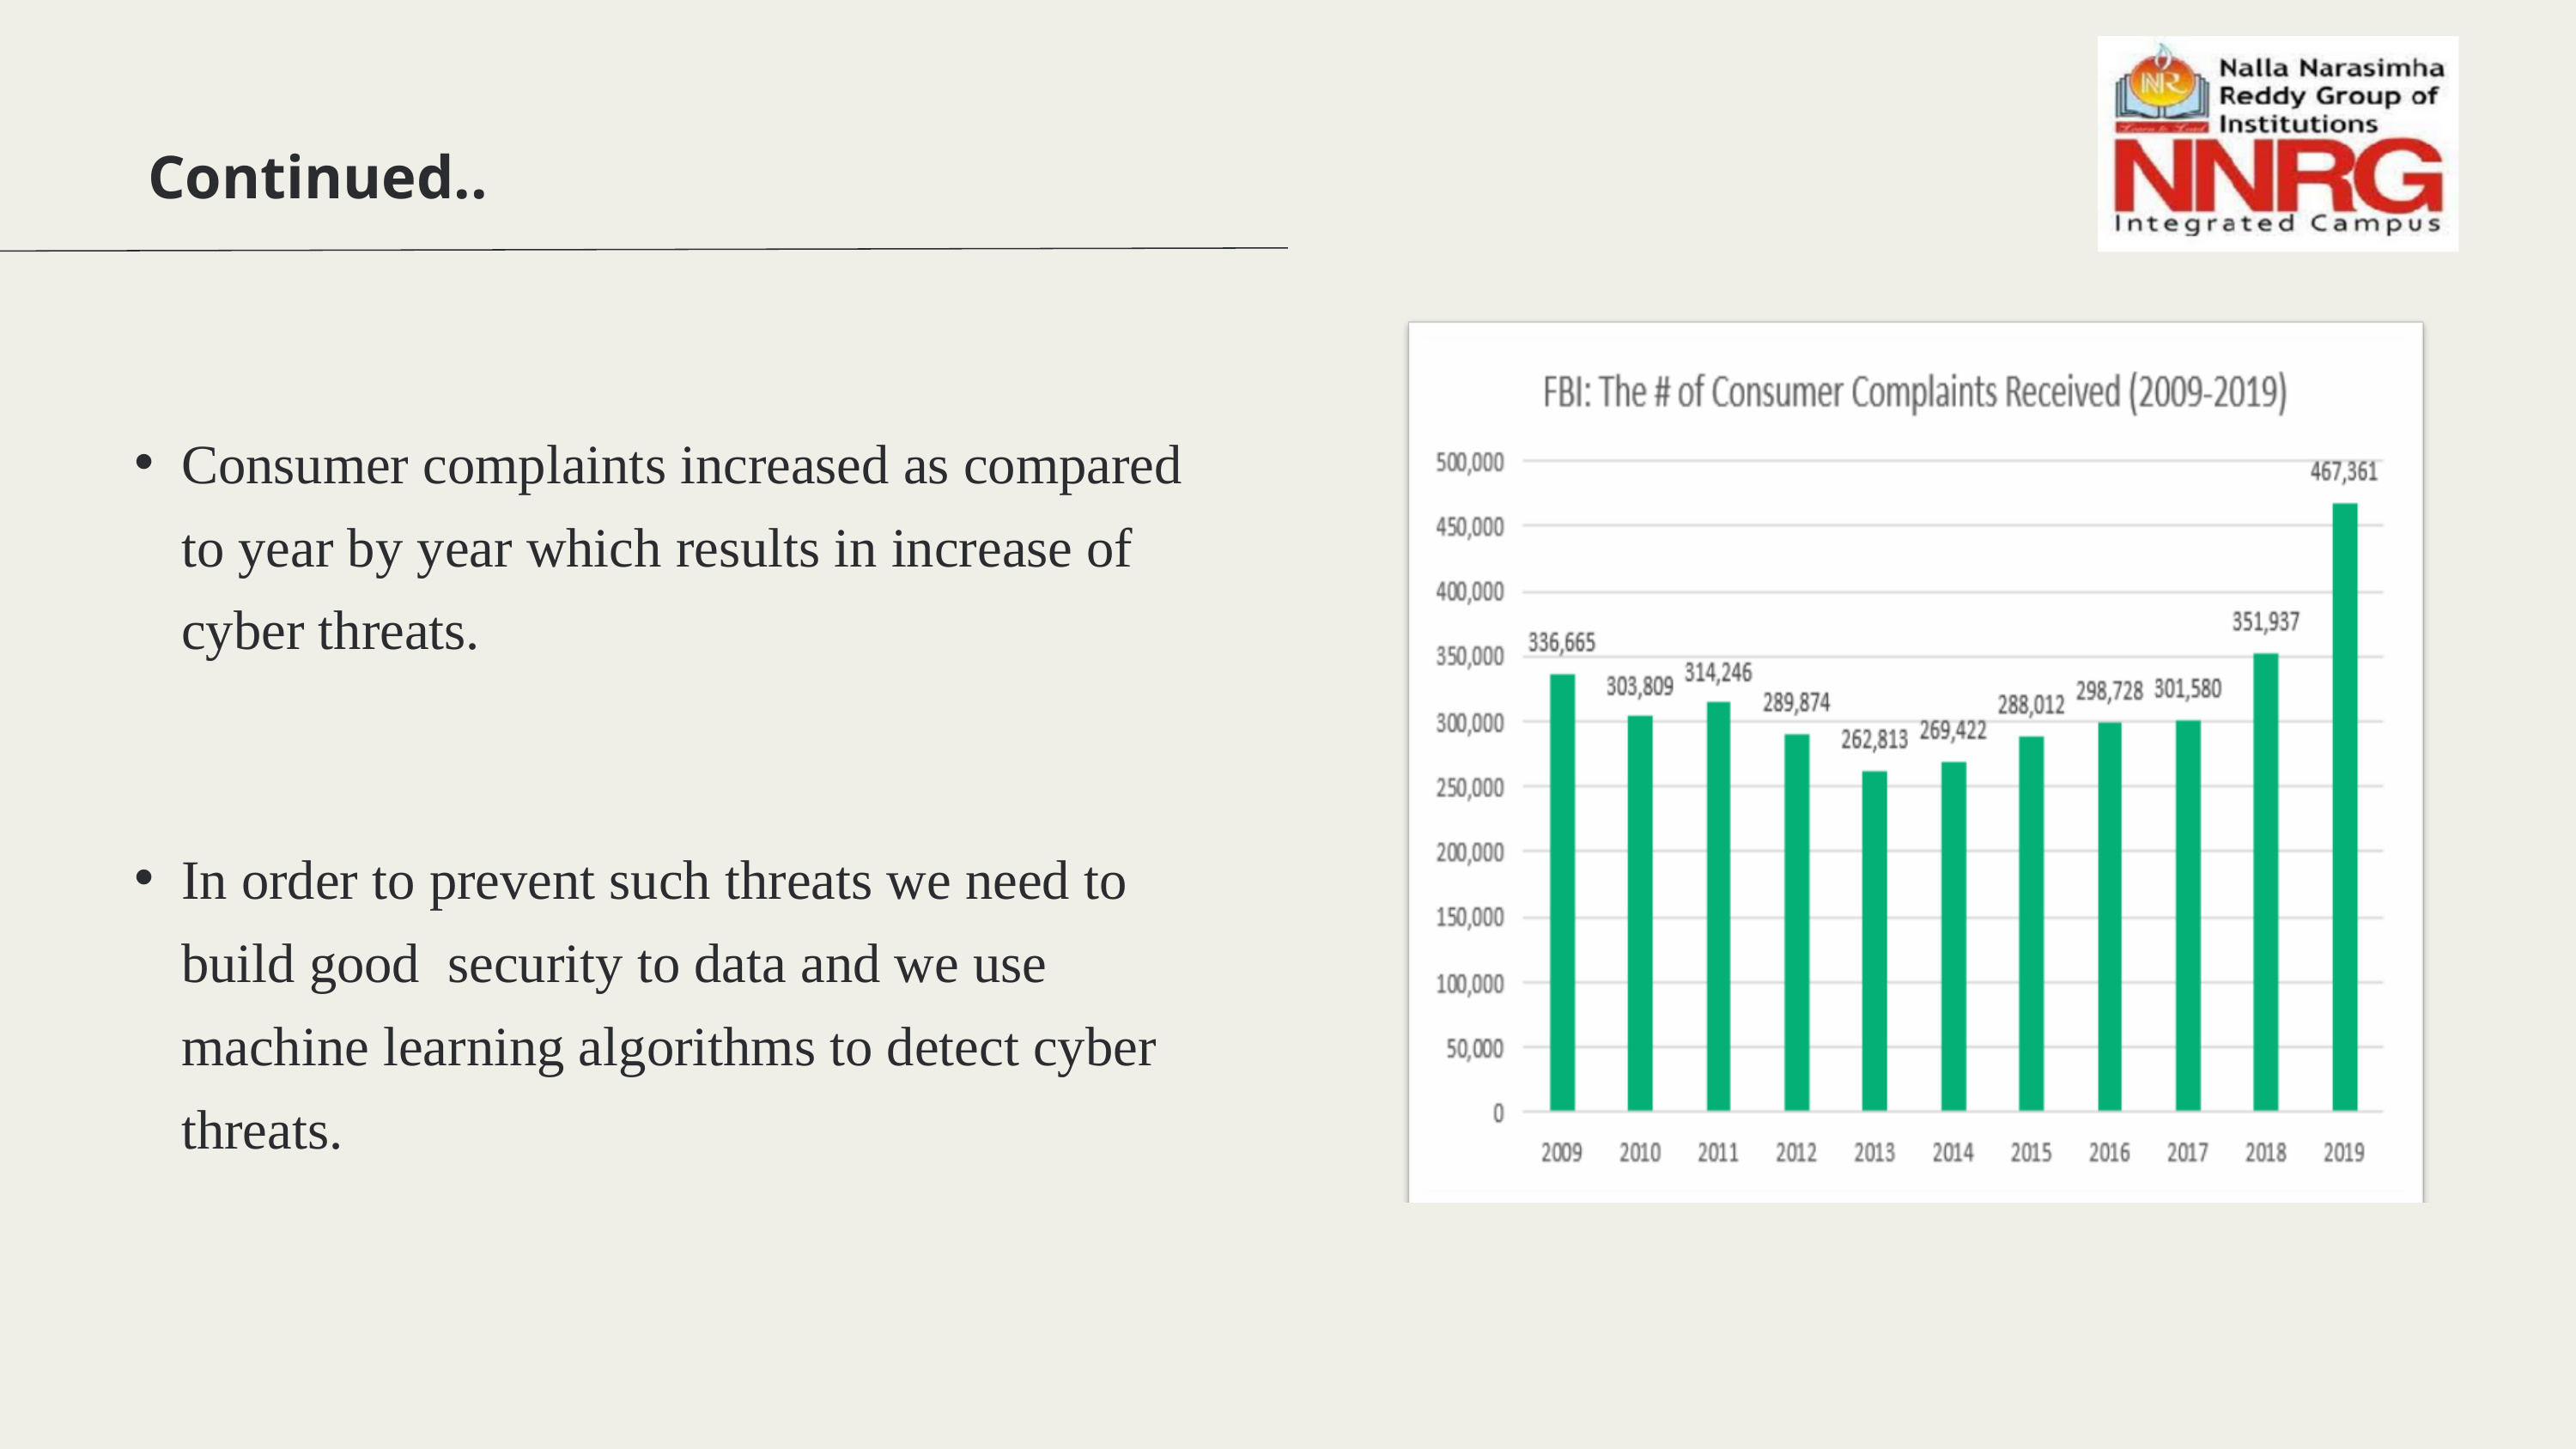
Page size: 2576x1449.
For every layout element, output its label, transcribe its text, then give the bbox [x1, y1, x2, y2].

text_box Consumer complaints increased as compared to year by year which results in increase of cyber threats. In order to prevent such threats we need to build good security to data and we use machine learning algorithms to detect cyber threats. [87, 411, 1230, 1160]
text_box Continued.. [51, 122, 585, 211]
text_box [2098, 36, 2460, 254]
text_box [1400, 317, 2432, 1203]
